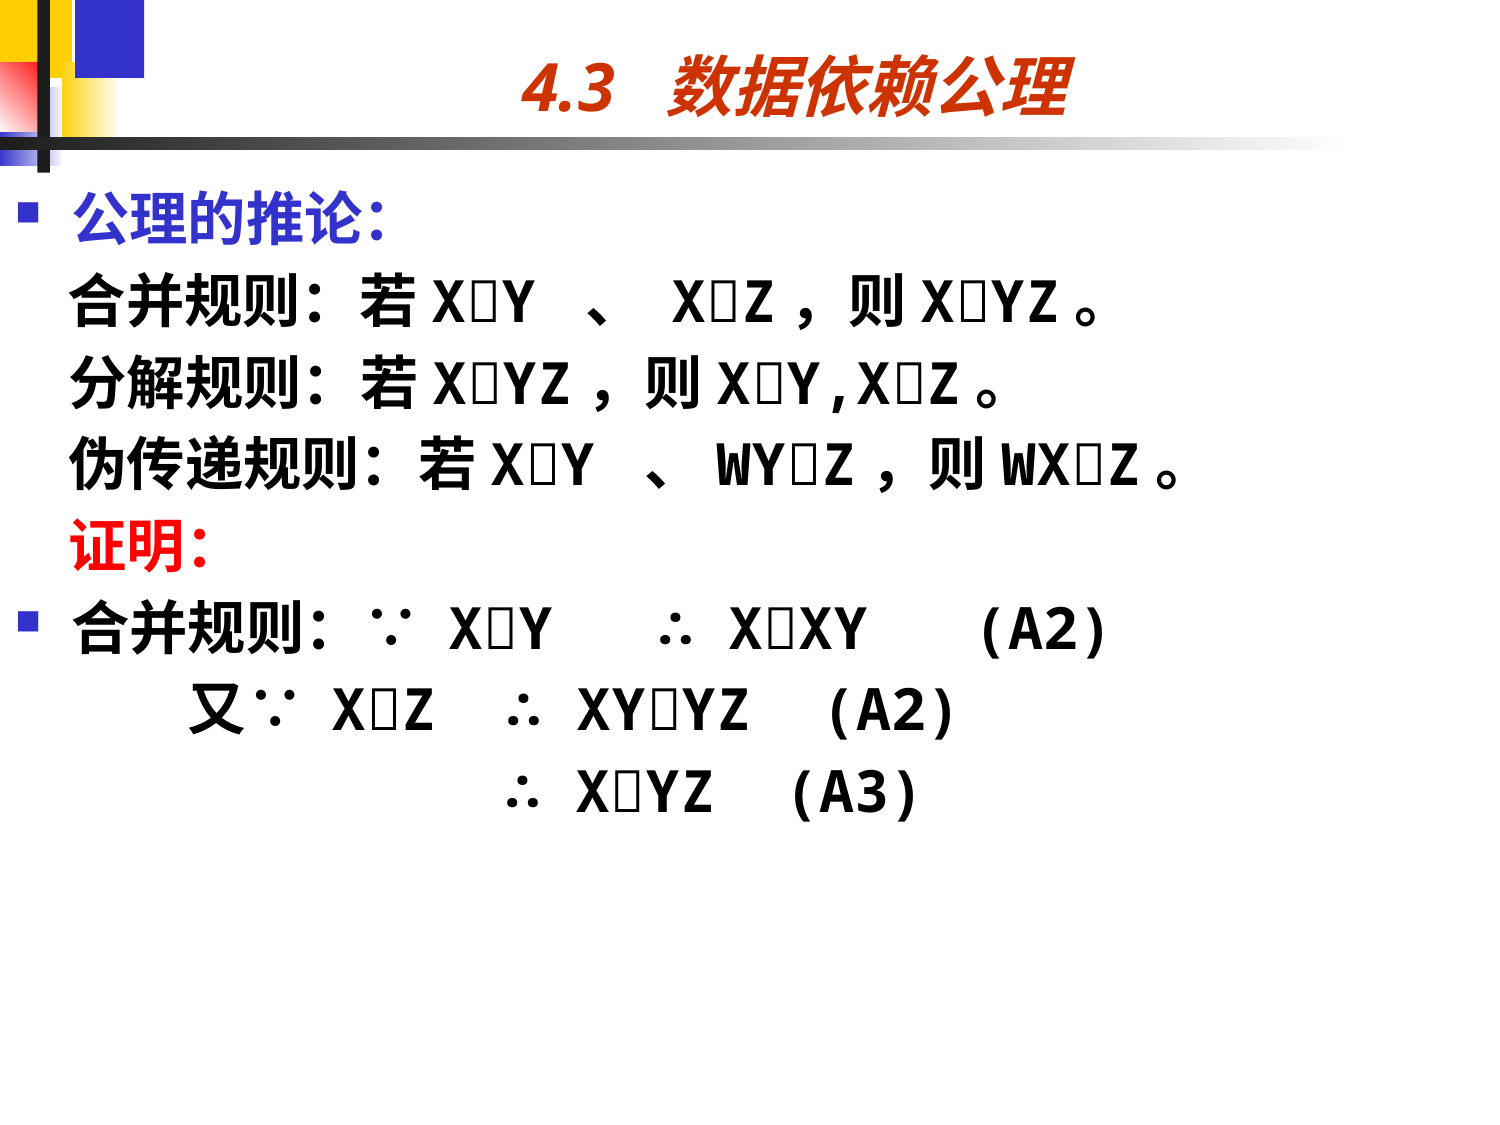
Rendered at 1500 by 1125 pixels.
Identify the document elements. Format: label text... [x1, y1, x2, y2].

title 4.3 数据依赖公理 [194, 0, 1394, 133]
list 公理的推论： 合并规则：若XY 、 XZ，则XYZ。 分解规则：若XYZ，则XY,XZ。 伪传递规则：若XY 、WYZ，则WXZ。 证明： 合并规则：∵ XY ∴ XXY (A2) 又∵ XZ ∴ XYYZ (A2) ∴ XYZ (A3) [0, 174, 1500, 1125]
